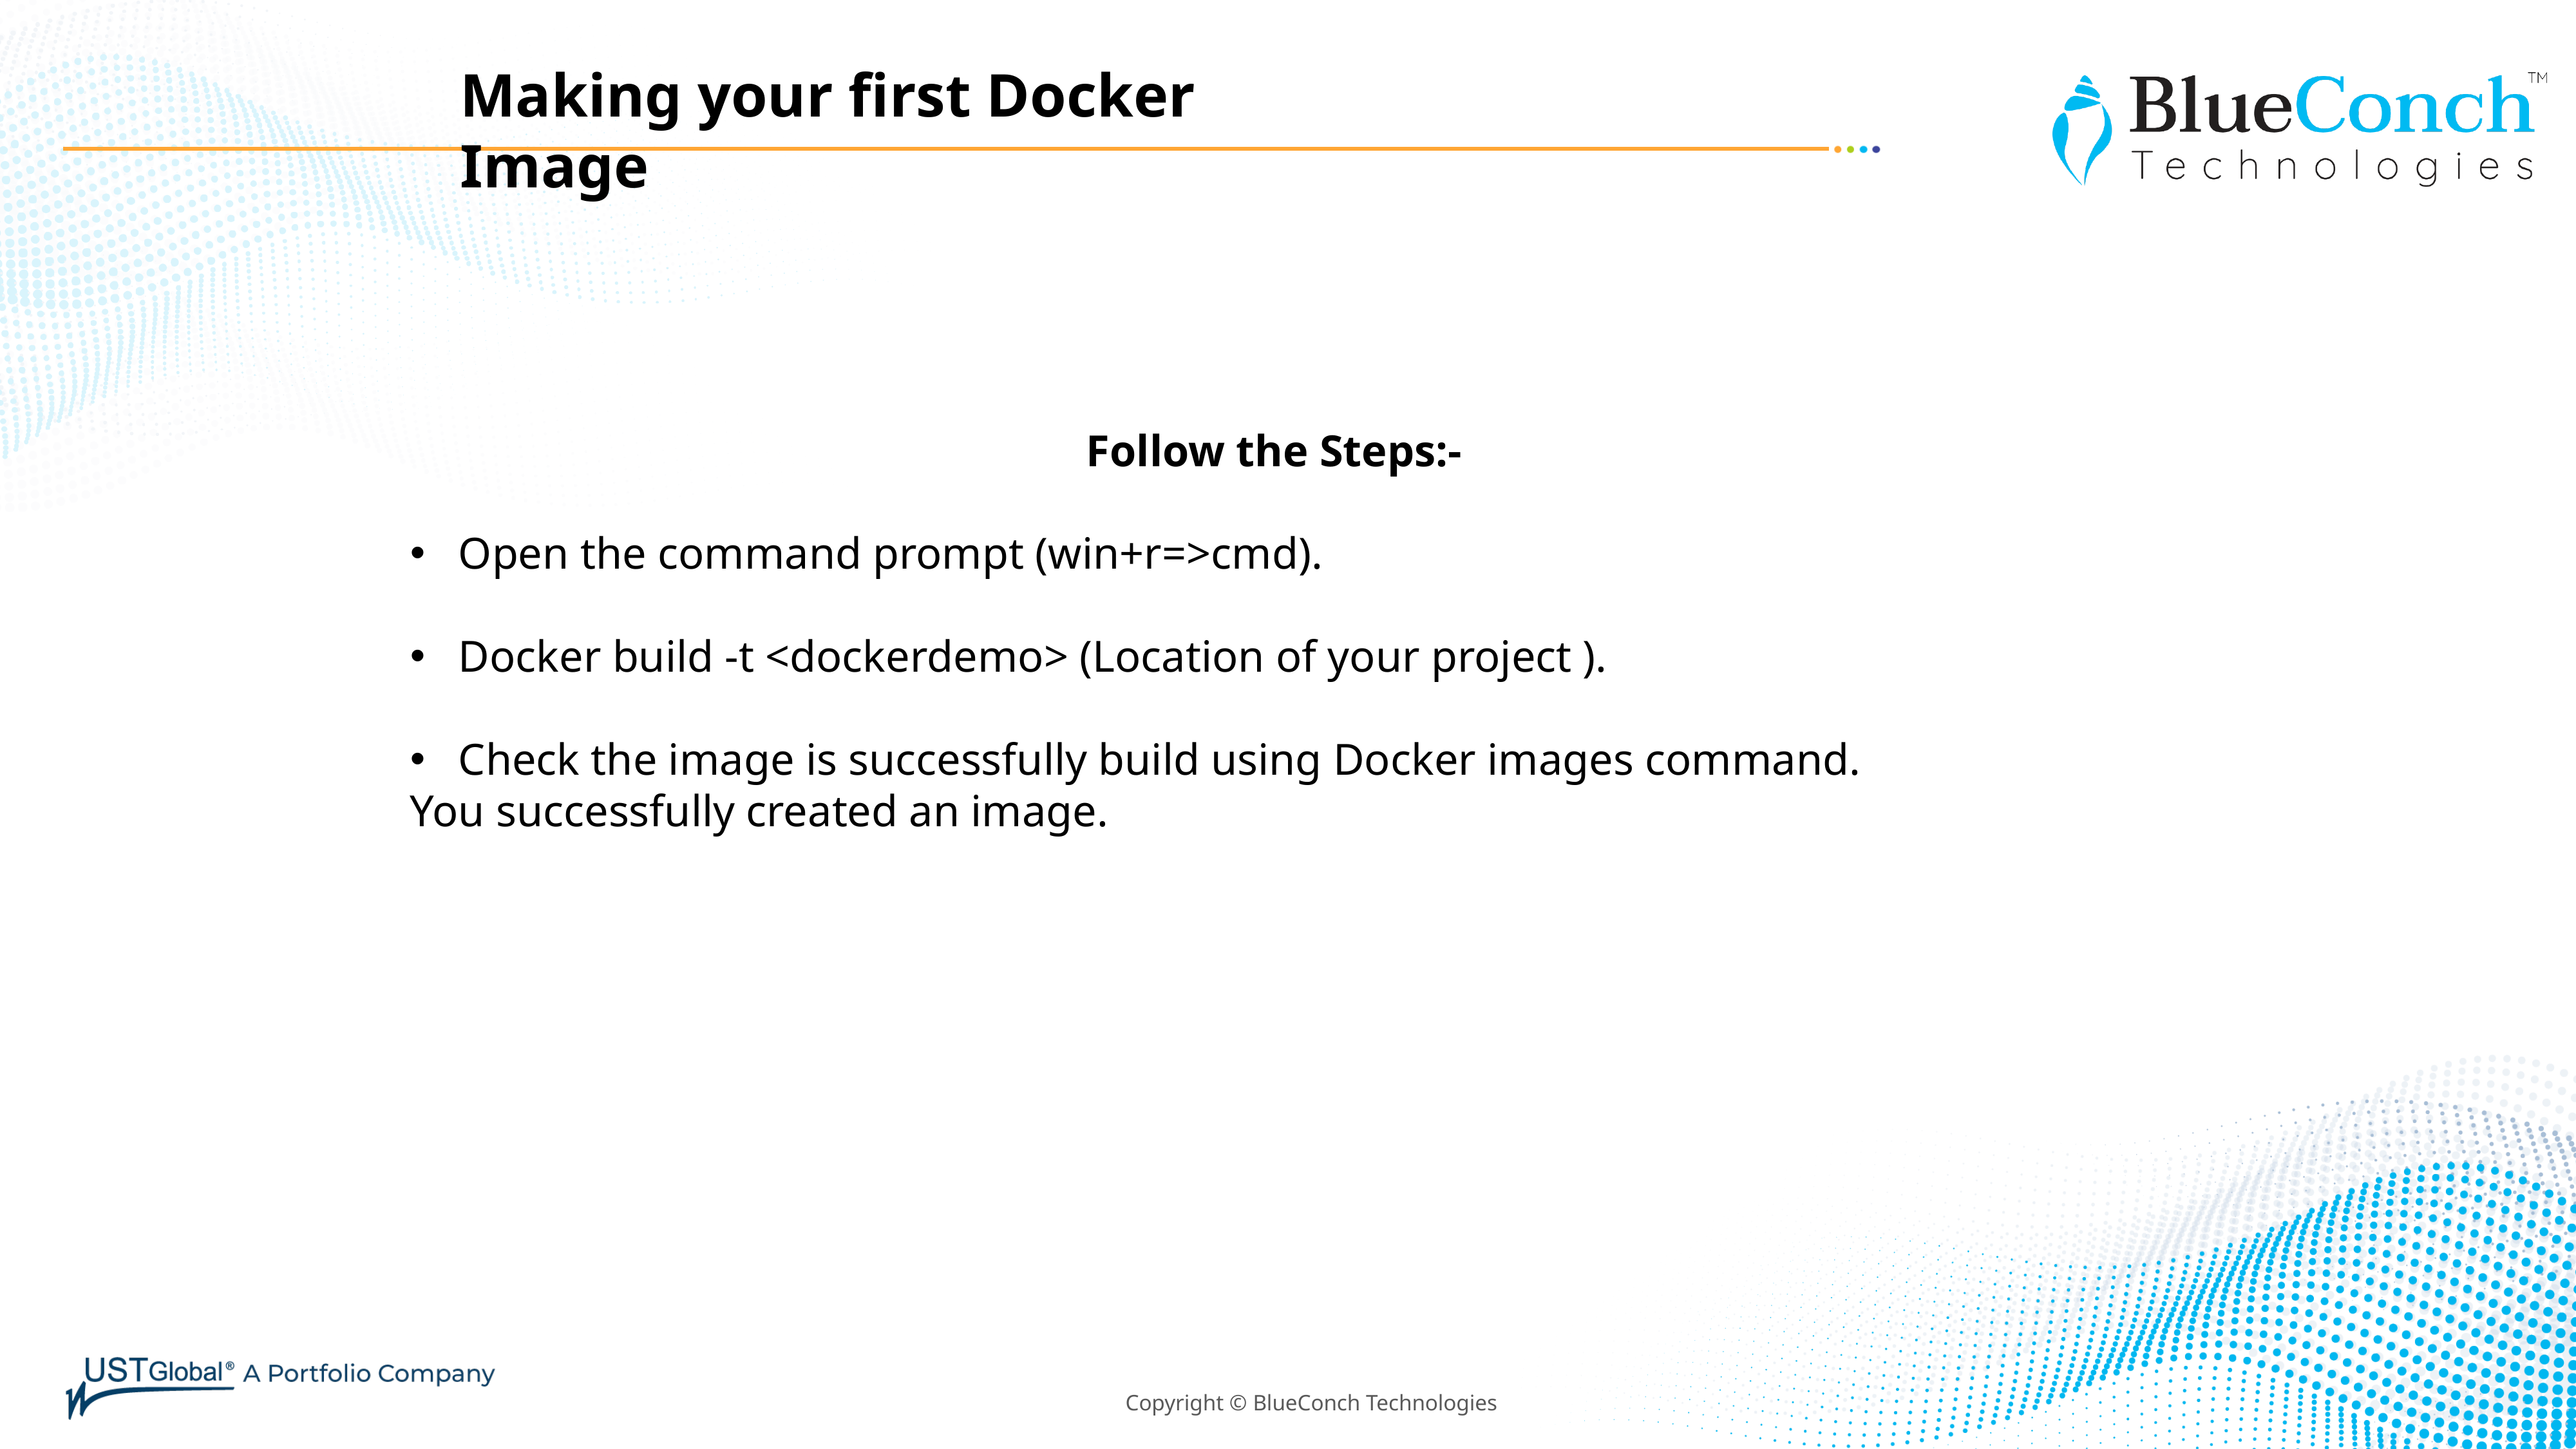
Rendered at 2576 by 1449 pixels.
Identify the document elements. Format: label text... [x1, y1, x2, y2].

text_box Follow the Steps:- Open the command prompt (win+r=>cmd). Docker build -t <dockerdemo> (Location of your project ). Check the image is successfully build using Docker images command. You successfully created an image. [401, 419, 2154, 840]
picture [62, 1355, 498, 1422]
text_box Making your first Docker Image [450, 53, 1359, 193]
picture [2052, 72, 2547, 187]
picture [1511, 990, 2576, 1449]
picture [1832, 142, 1884, 156]
